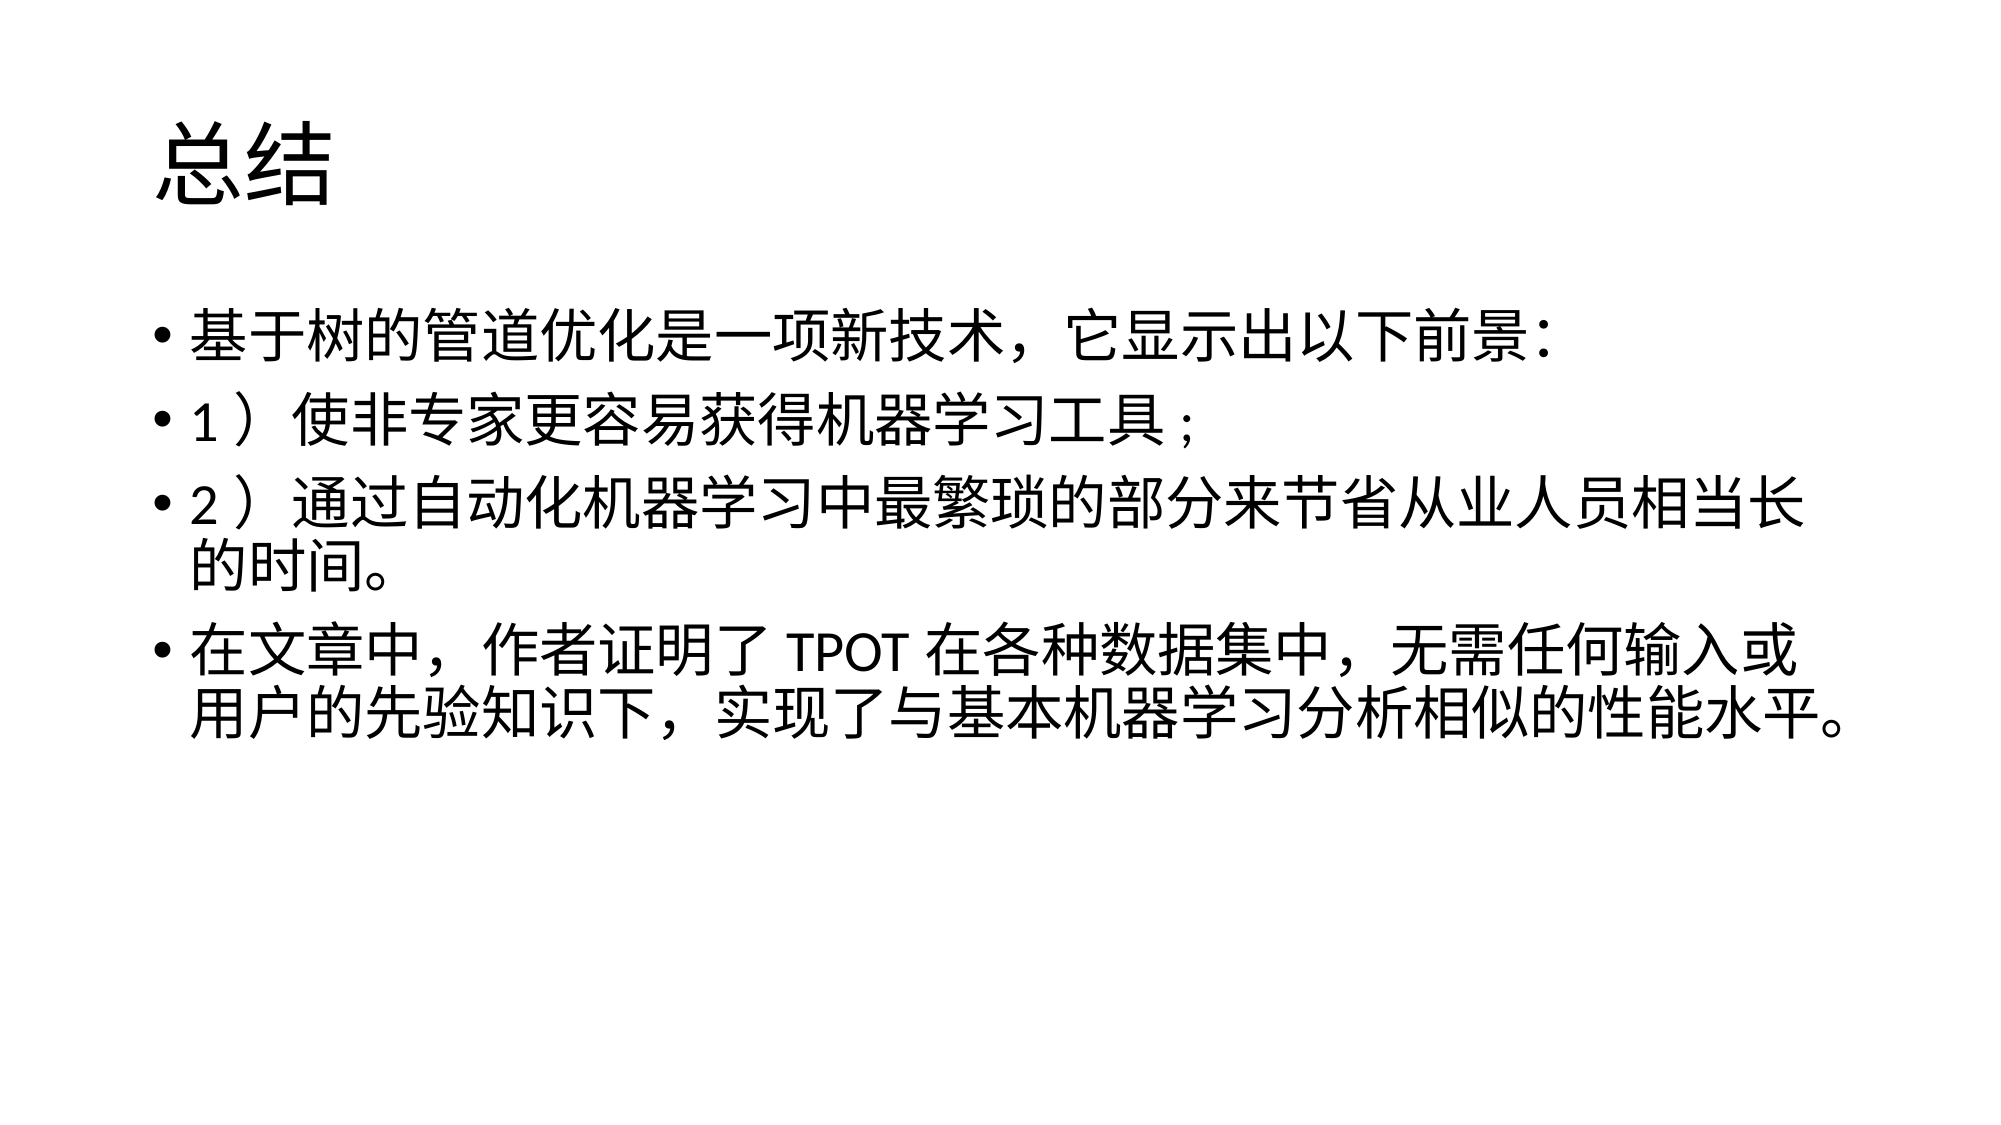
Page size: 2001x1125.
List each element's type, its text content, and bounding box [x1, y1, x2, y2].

title 总结 [137, 59, 1863, 278]
list 基于树的管道优化是一项新技术，它显示出以下前景： 1）使非专家更容易获得机器学习工具; 2）通过自动化机器学习中最繁琐的部分来节省从业人员相当长的时间。 在文章中，作者证明了TPOT在各种数据集中，无需任何输入或用户的先验知识下，实现了与基本机器学习分析相似的性能水平。 [137, 299, 1863, 1014]
